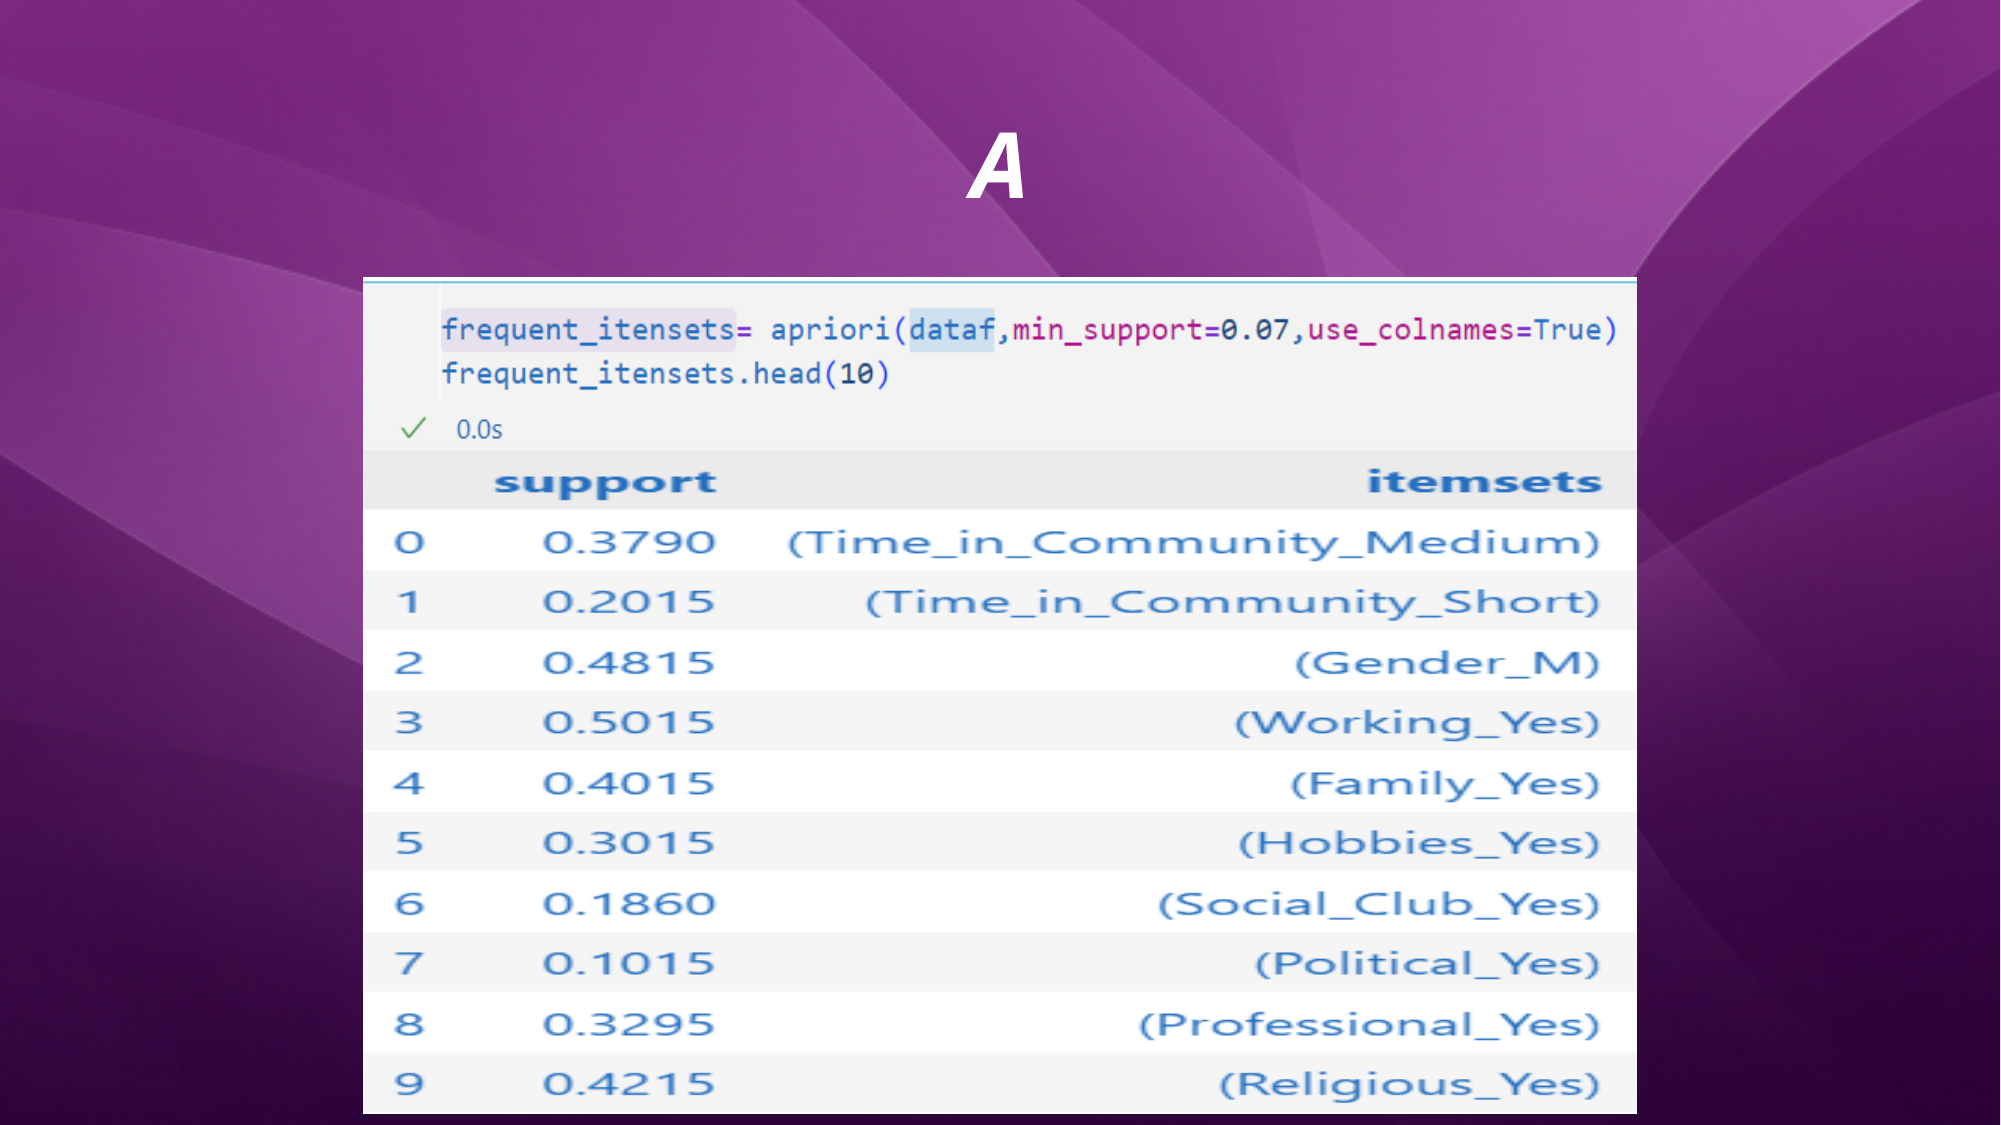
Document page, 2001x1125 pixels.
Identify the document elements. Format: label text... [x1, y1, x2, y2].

picture [0, 0, 2001, 1125]
title A [137, 59, 1863, 278]
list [363, 277, 1637, 444]
